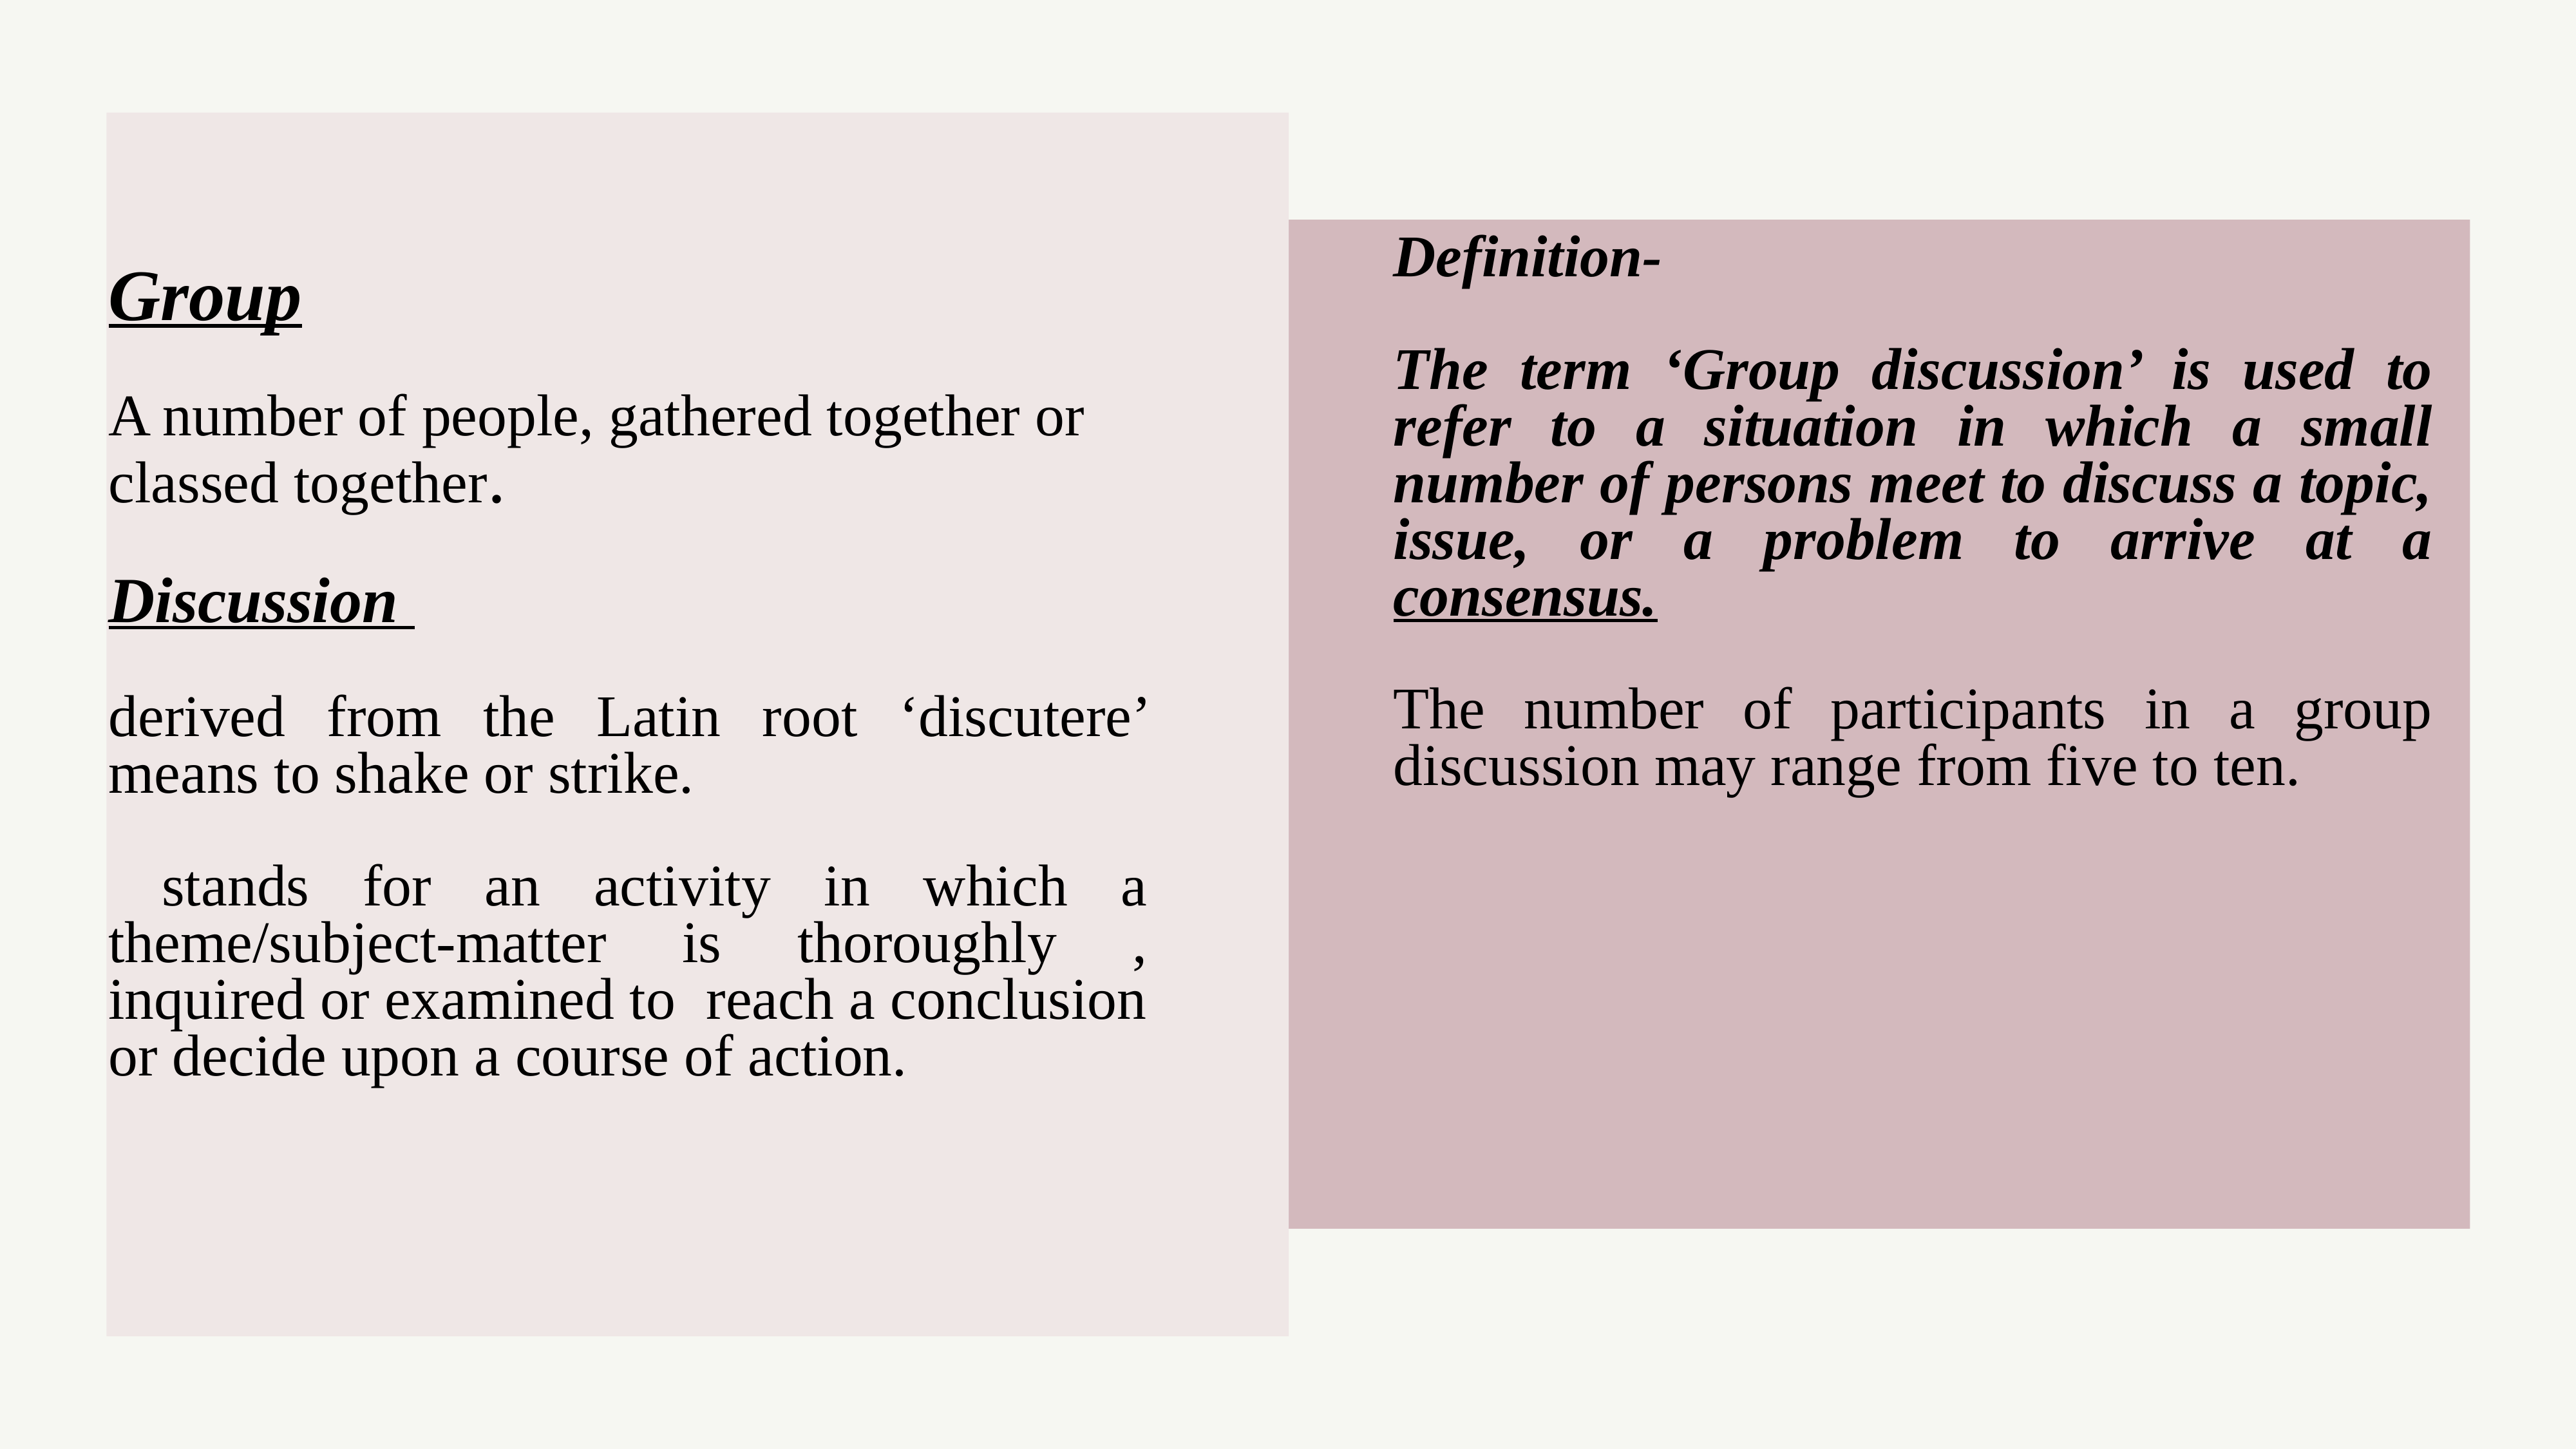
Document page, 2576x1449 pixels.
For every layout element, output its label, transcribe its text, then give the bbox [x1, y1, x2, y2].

list Group A number of people, gathered together or classed together. Discussion derived from the Latin root ‘discutere’ means to shake or strike. stands for an activity in which a theme/subject-matter is thoroughly , inquired or examined to reach a conclusion or decide upon a course of action. Definition- The term ‘Group discussion’ is used to refer to a situation in which a small number of persons meet to discuss a topic, issue, or a problem to arrive at a consensus. The number of participants in a group discussion may range from five to ten. [102, 112, 2439, 1354]
